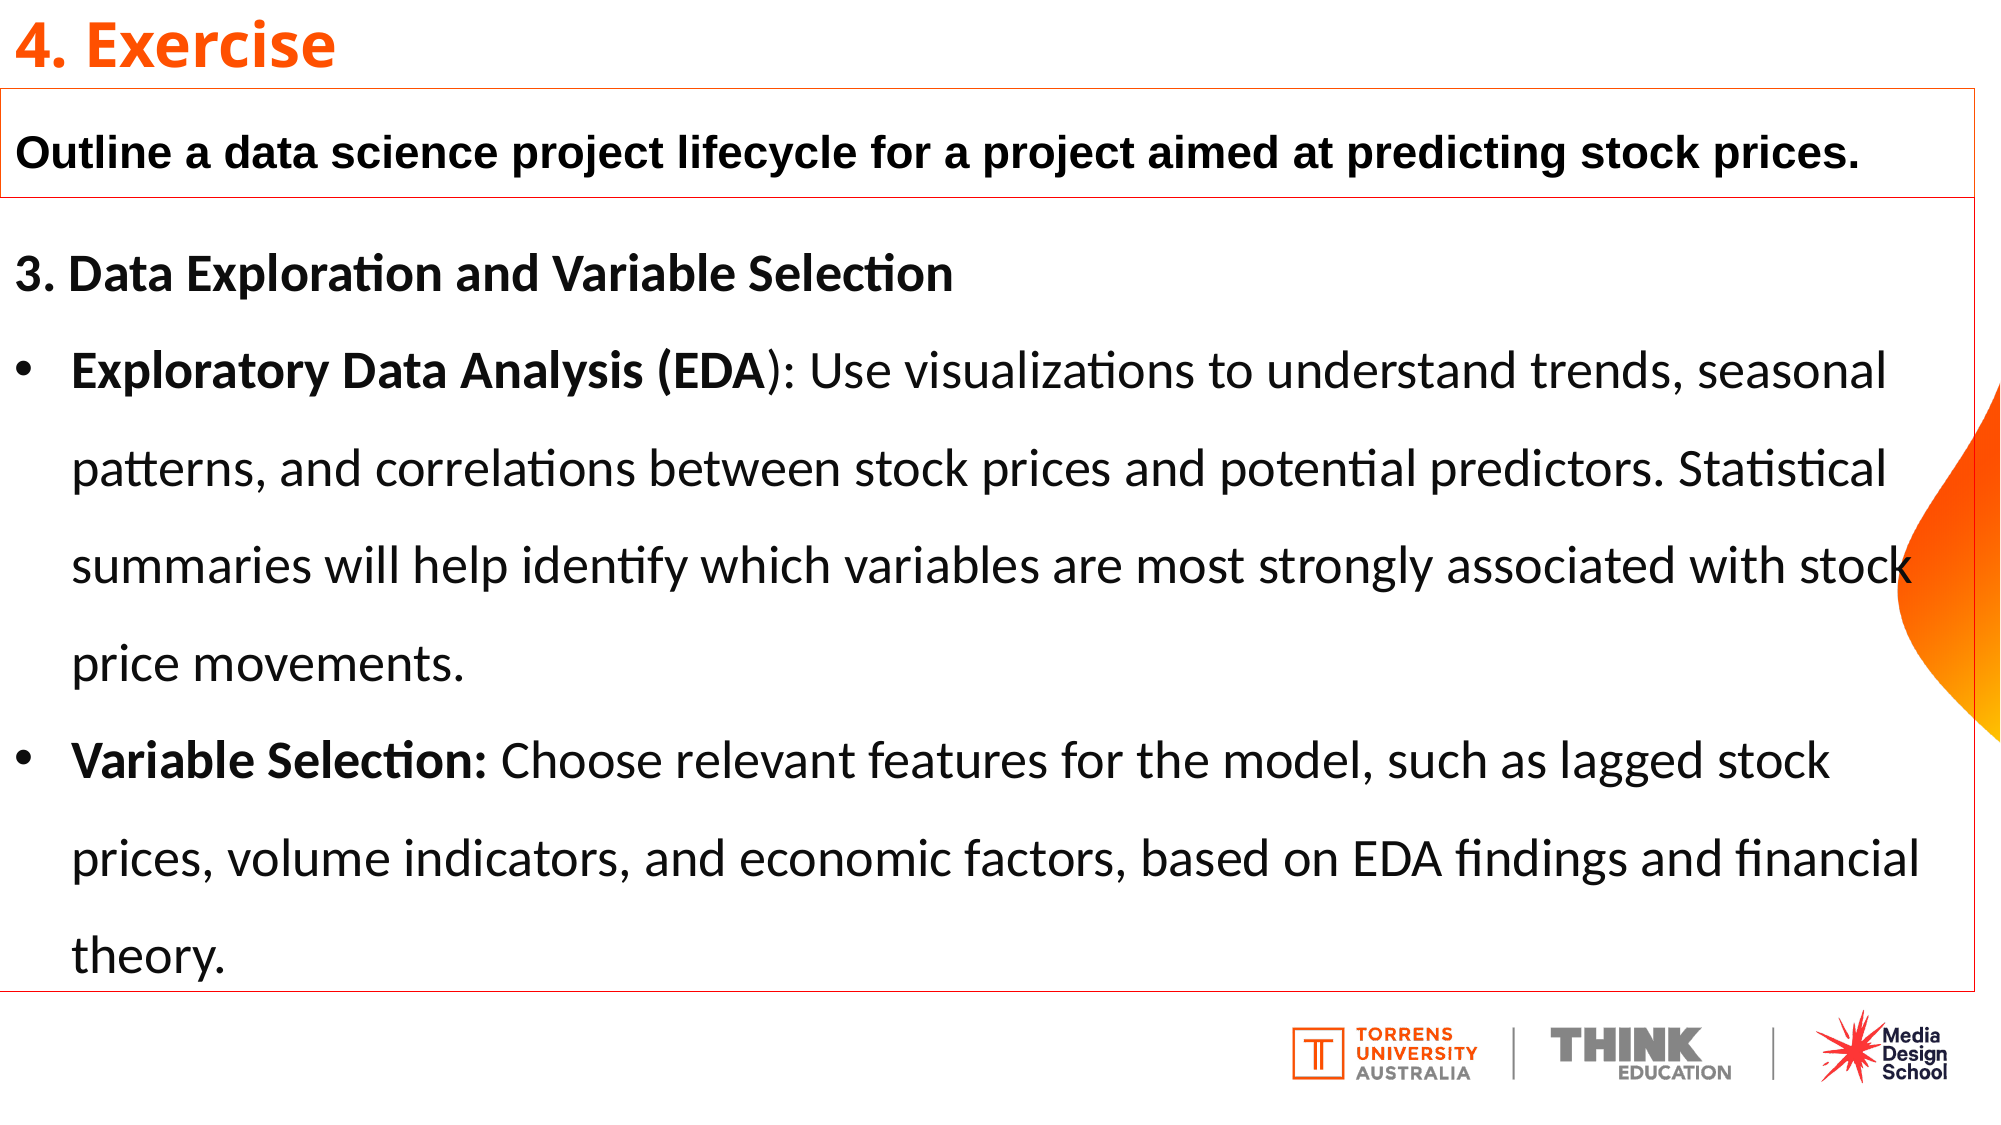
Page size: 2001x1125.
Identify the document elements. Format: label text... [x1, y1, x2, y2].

list Outline a data science project lifecycle for a project aimed at predicting stock prices. [0, 96, 1975, 197]
picture [1256, 0, 2001, 1125]
text_box 3. Data Exploration and Variable Selection Exploratory Data Analysis (EDA): Use visualizations to understand trends, seasonal patterns, and correlations between stock prices and potential predictors. Statistical summaries will help identify which variables are most strongly associated with stock price movements. Variable Selection: Choose relevant features for the model, such as lagged stock prices, volume indicators, and economic factors, based on EDA findings and financial theory. [0, 197, 1975, 992]
title 4. Exercise [0, 0, 2000, 96]
